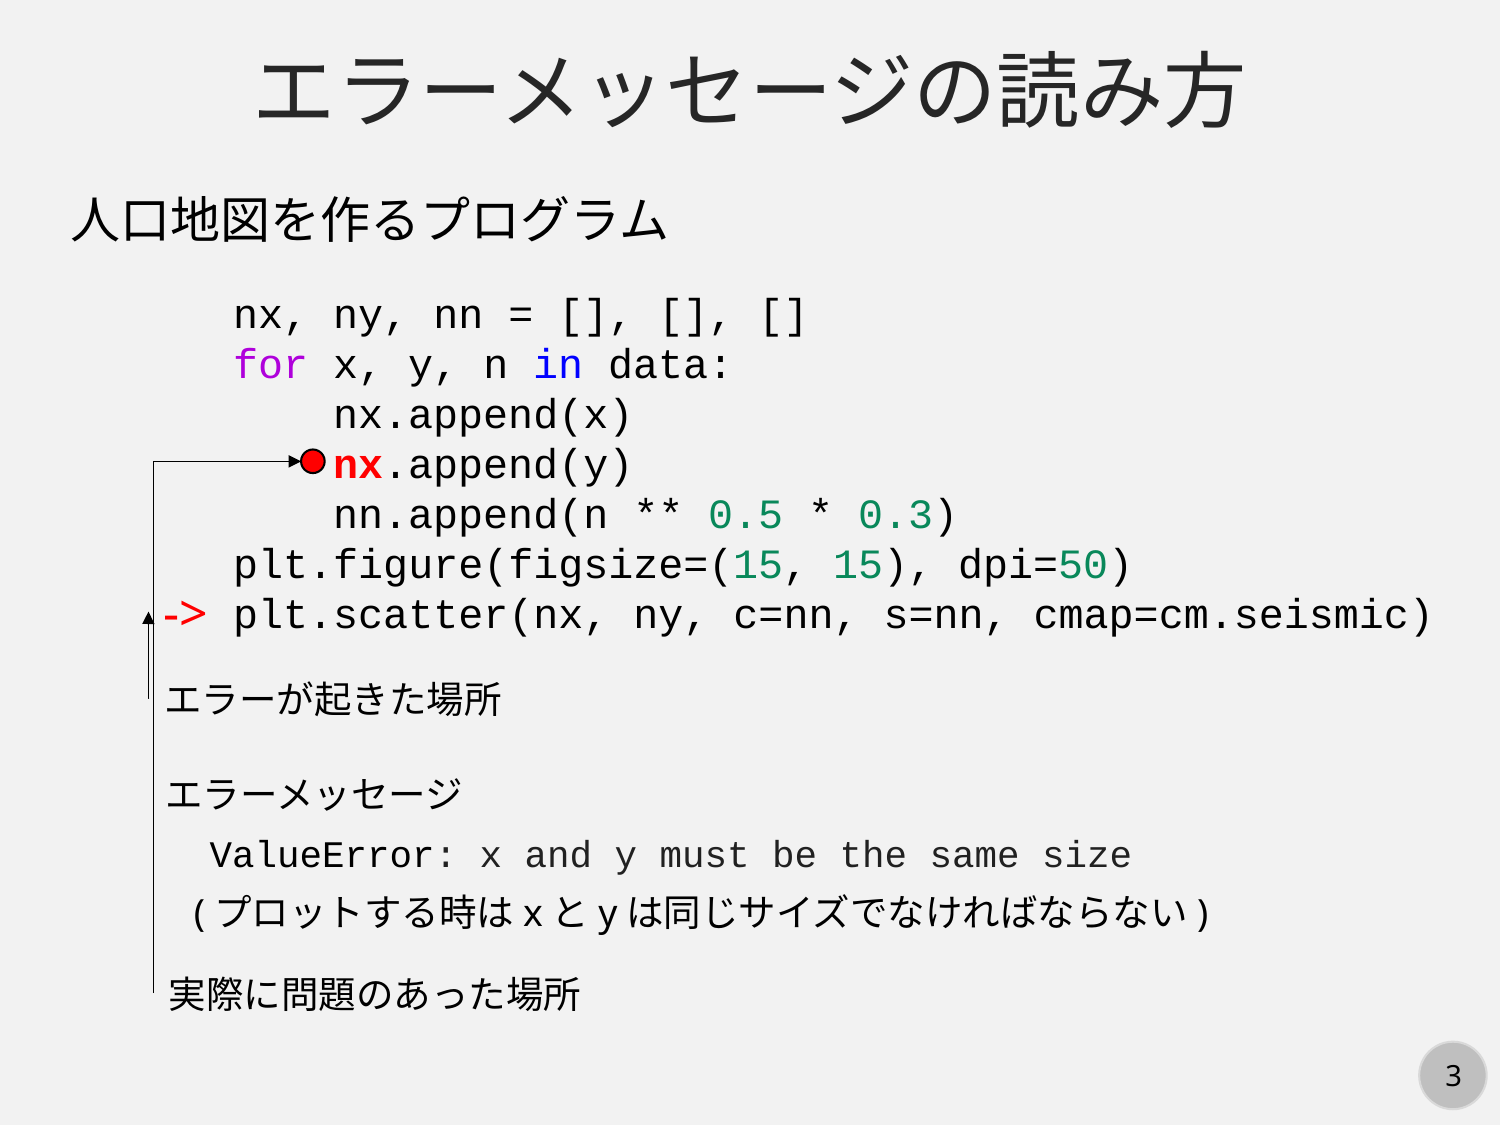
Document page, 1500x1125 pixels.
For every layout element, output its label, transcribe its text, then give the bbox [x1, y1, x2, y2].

text_box [300, 448, 326, 475]
text_box 実際に問題のあった場所 [153, 963, 597, 1023]
text_box 人口地図を作るプログラム [55, 181, 684, 257]
text_box nx, ny, nn = [], [], [] for x, y, n in data: nx.append(x) nx.append(y) nn.append(n ** 0.5 * 0.3) plt.figure(figsize=(15, 15), dpi=50) plt.scatter(nx, ny, c=nn, s=nn, cmap=cm.seismic) [218, 278, 1483, 644]
list エラーメッセージの読み方 [0, 31, 1500, 155]
text_box ValueError: x and y must be the same size [302, 822, 1187, 881]
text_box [151, 461, 302, 994]
text_box エラーメッセージ [302, 763, 478, 823]
text_box エラーが起きた場所 [302, 668, 517, 729]
text_box (プロットする時はxとyは同じサイズでなければならない) [302, 881, 1223, 942]
